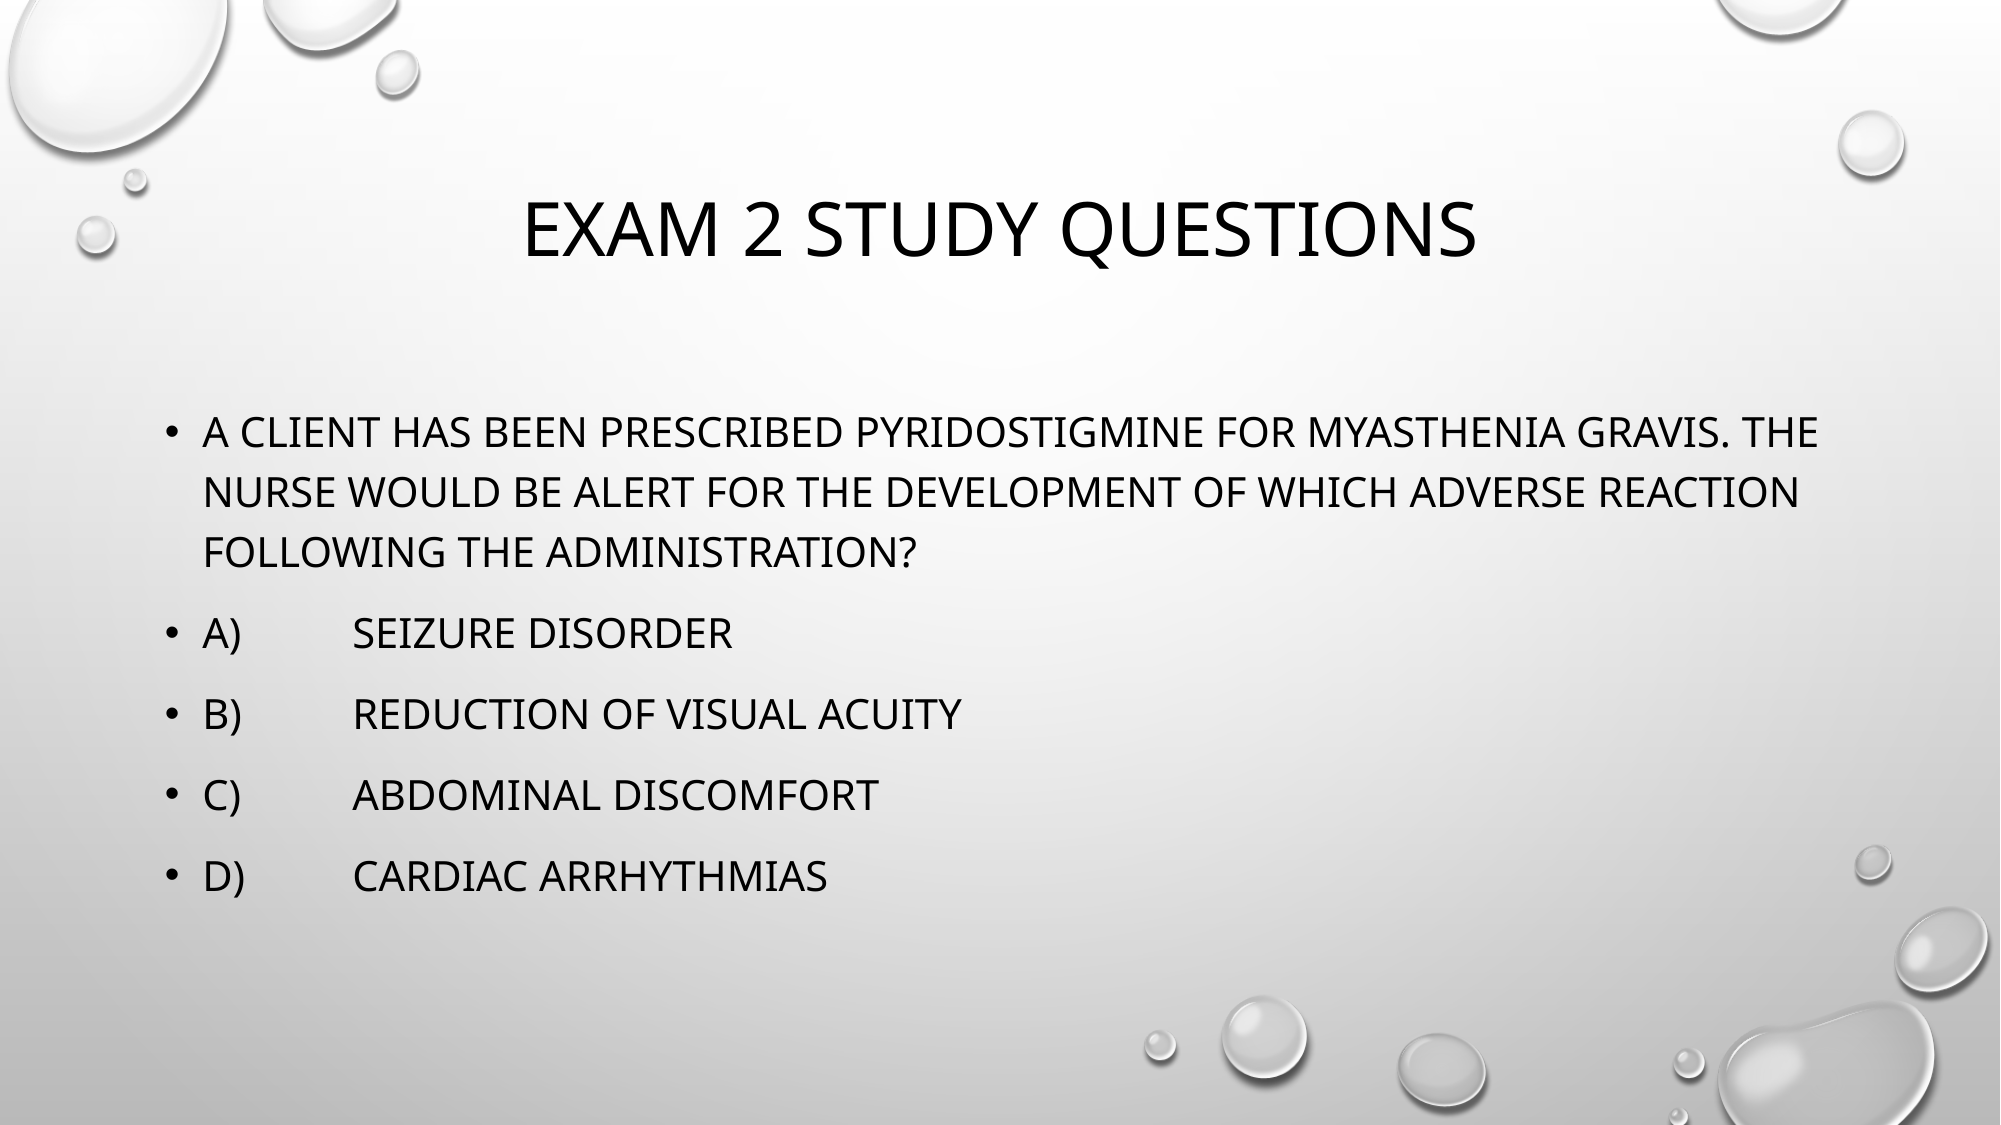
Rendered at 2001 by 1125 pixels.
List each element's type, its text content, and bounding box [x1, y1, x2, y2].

list A client has been prescribed pyridostigmine for myasthenia gravis. The nurse would be alert for the development of which adverse reaction following the administration? A) Seizure disorder B) Reduction of visual acuity C) Abdominal discomfort D) Cardiac arrhythmias [149, 388, 1850, 950]
picture [0, 0, 2000, 1125]
title Exam 2 study questions [149, 101, 1851, 364]
